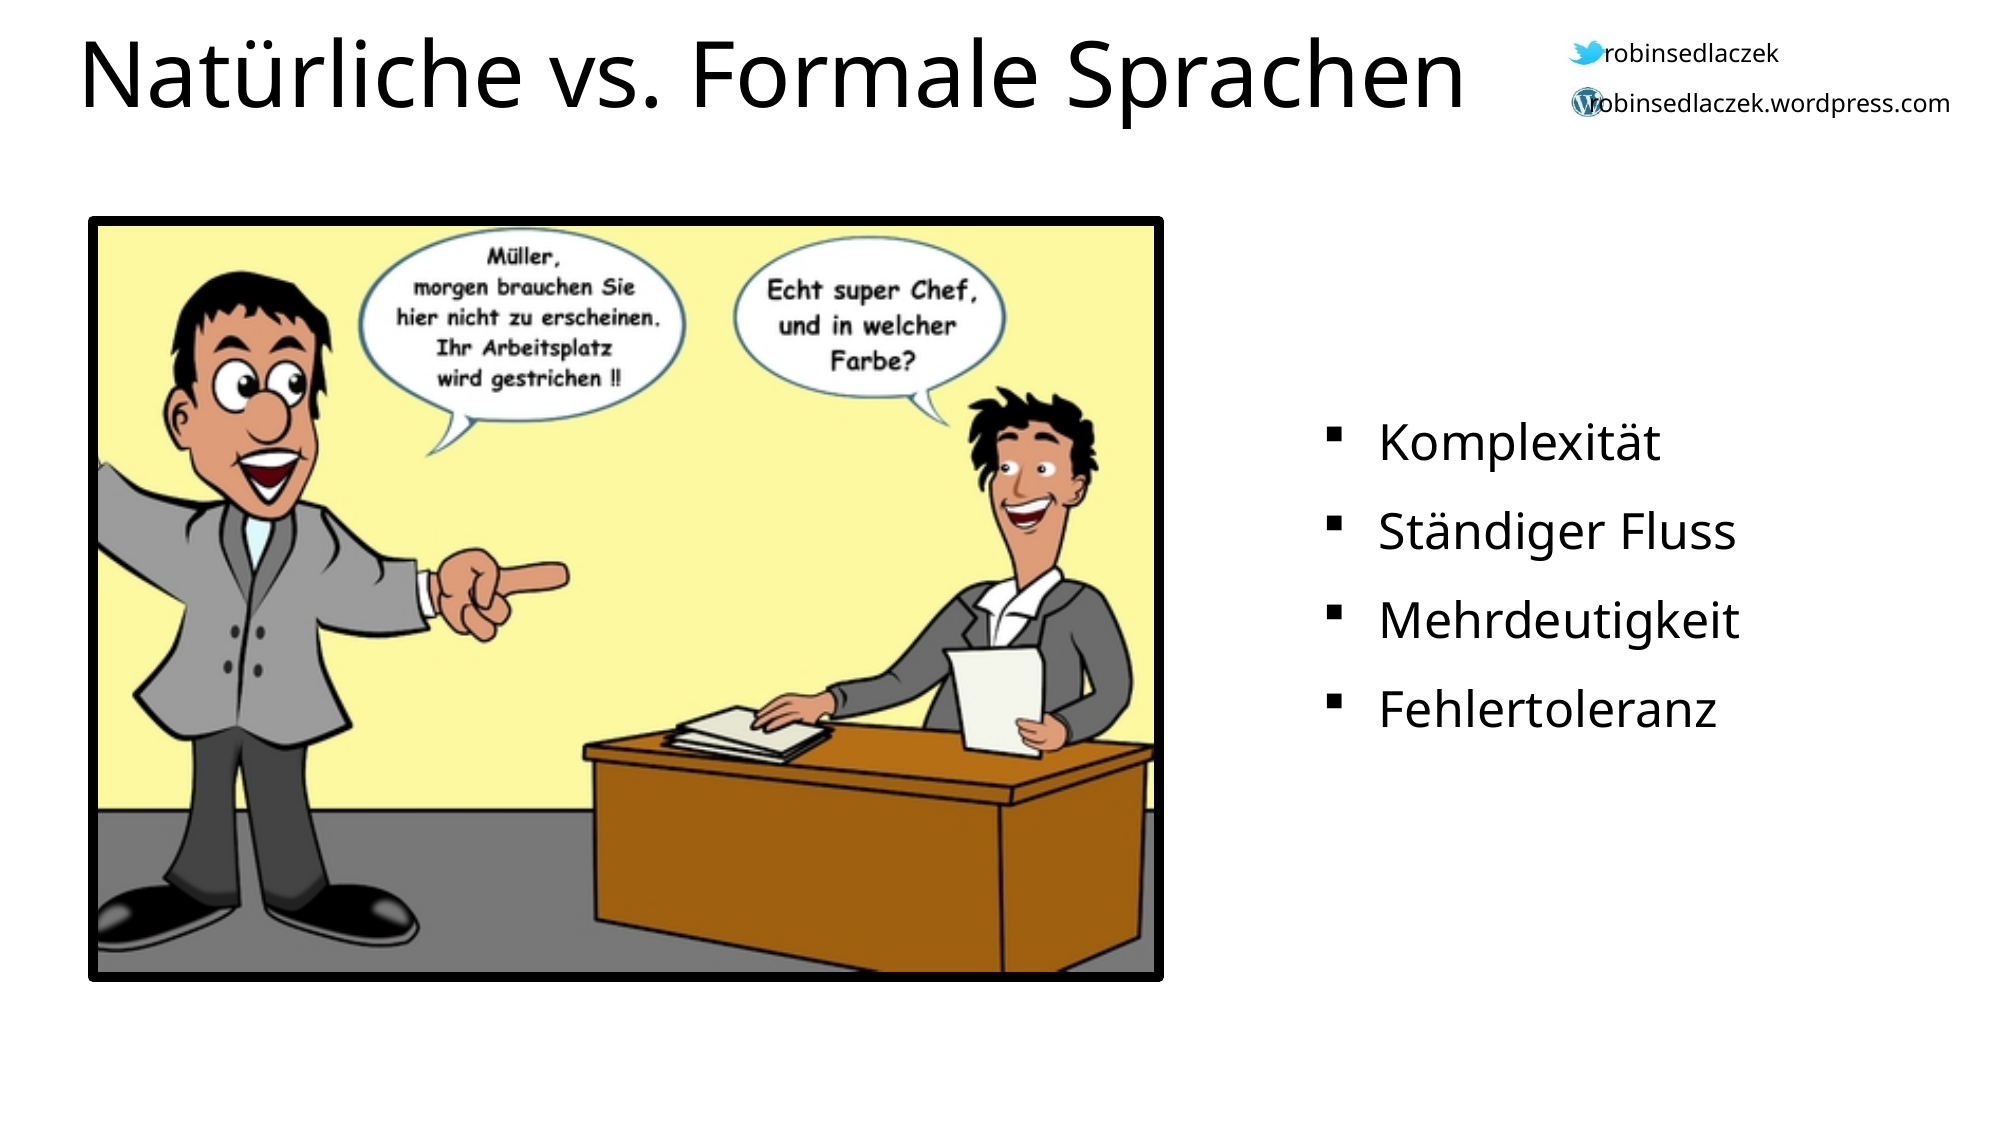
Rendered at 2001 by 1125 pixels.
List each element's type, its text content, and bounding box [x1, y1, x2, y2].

list [62, 227, 1953, 1096]
picture [97, 225, 1155, 973]
text_box Komplexität Ständiger Fluss Mehrdeutigkeit Fehlertoleranz [1308, 403, 1883, 870]
title Natürliche vs. Formale Sprachen [62, 29, 1953, 205]
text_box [1552, 30, 1937, 118]
